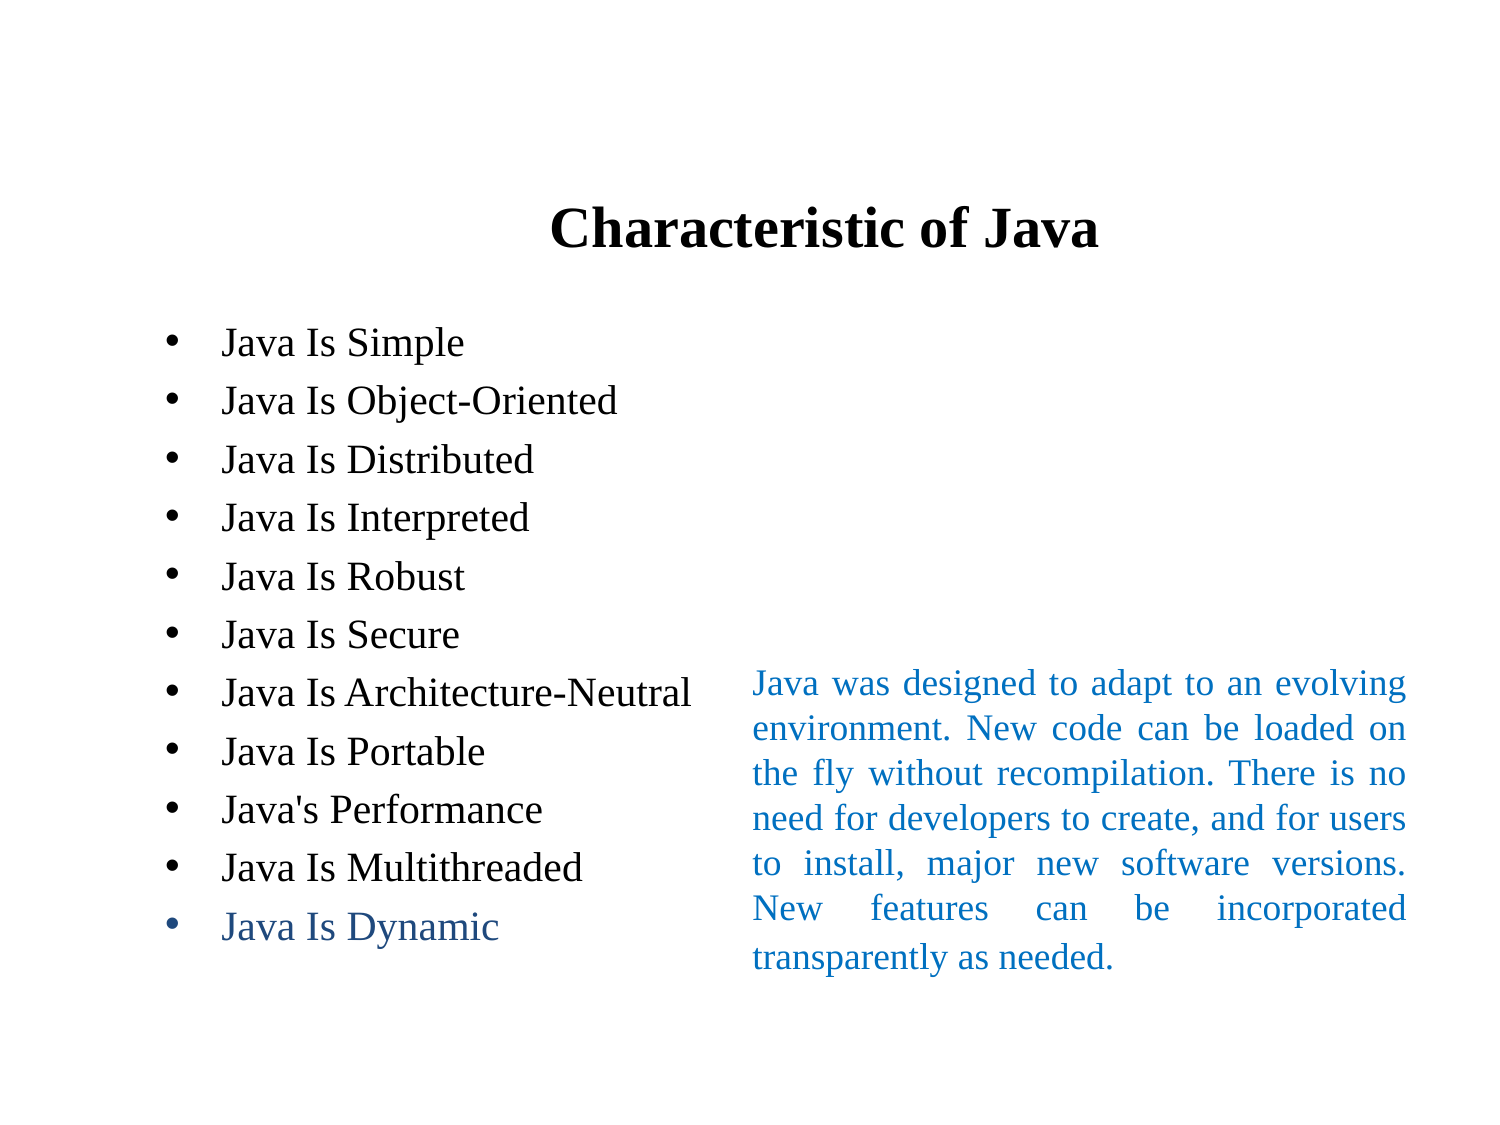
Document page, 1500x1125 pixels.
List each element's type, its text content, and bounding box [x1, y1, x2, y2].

title Characteristic of Java [150, 174, 1500, 288]
list Java Is Simple Java Is Object-Oriented Java Is Distributed Java Is Interpreted Java Is Robust Java Is Secure Java Is Architecture-Neutral Java Is Portable Java's Performance Java Is Multithreaded Java Is Dynamic [150, 307, 725, 1050]
text_box Java was designed to adapt to an evolving environment. New code can be loaded on the fly without recompilation. There is no need for developers to create, and for users to install, major new software versions. New features can be incorporated transparently as needed. [737, 650, 1423, 985]
